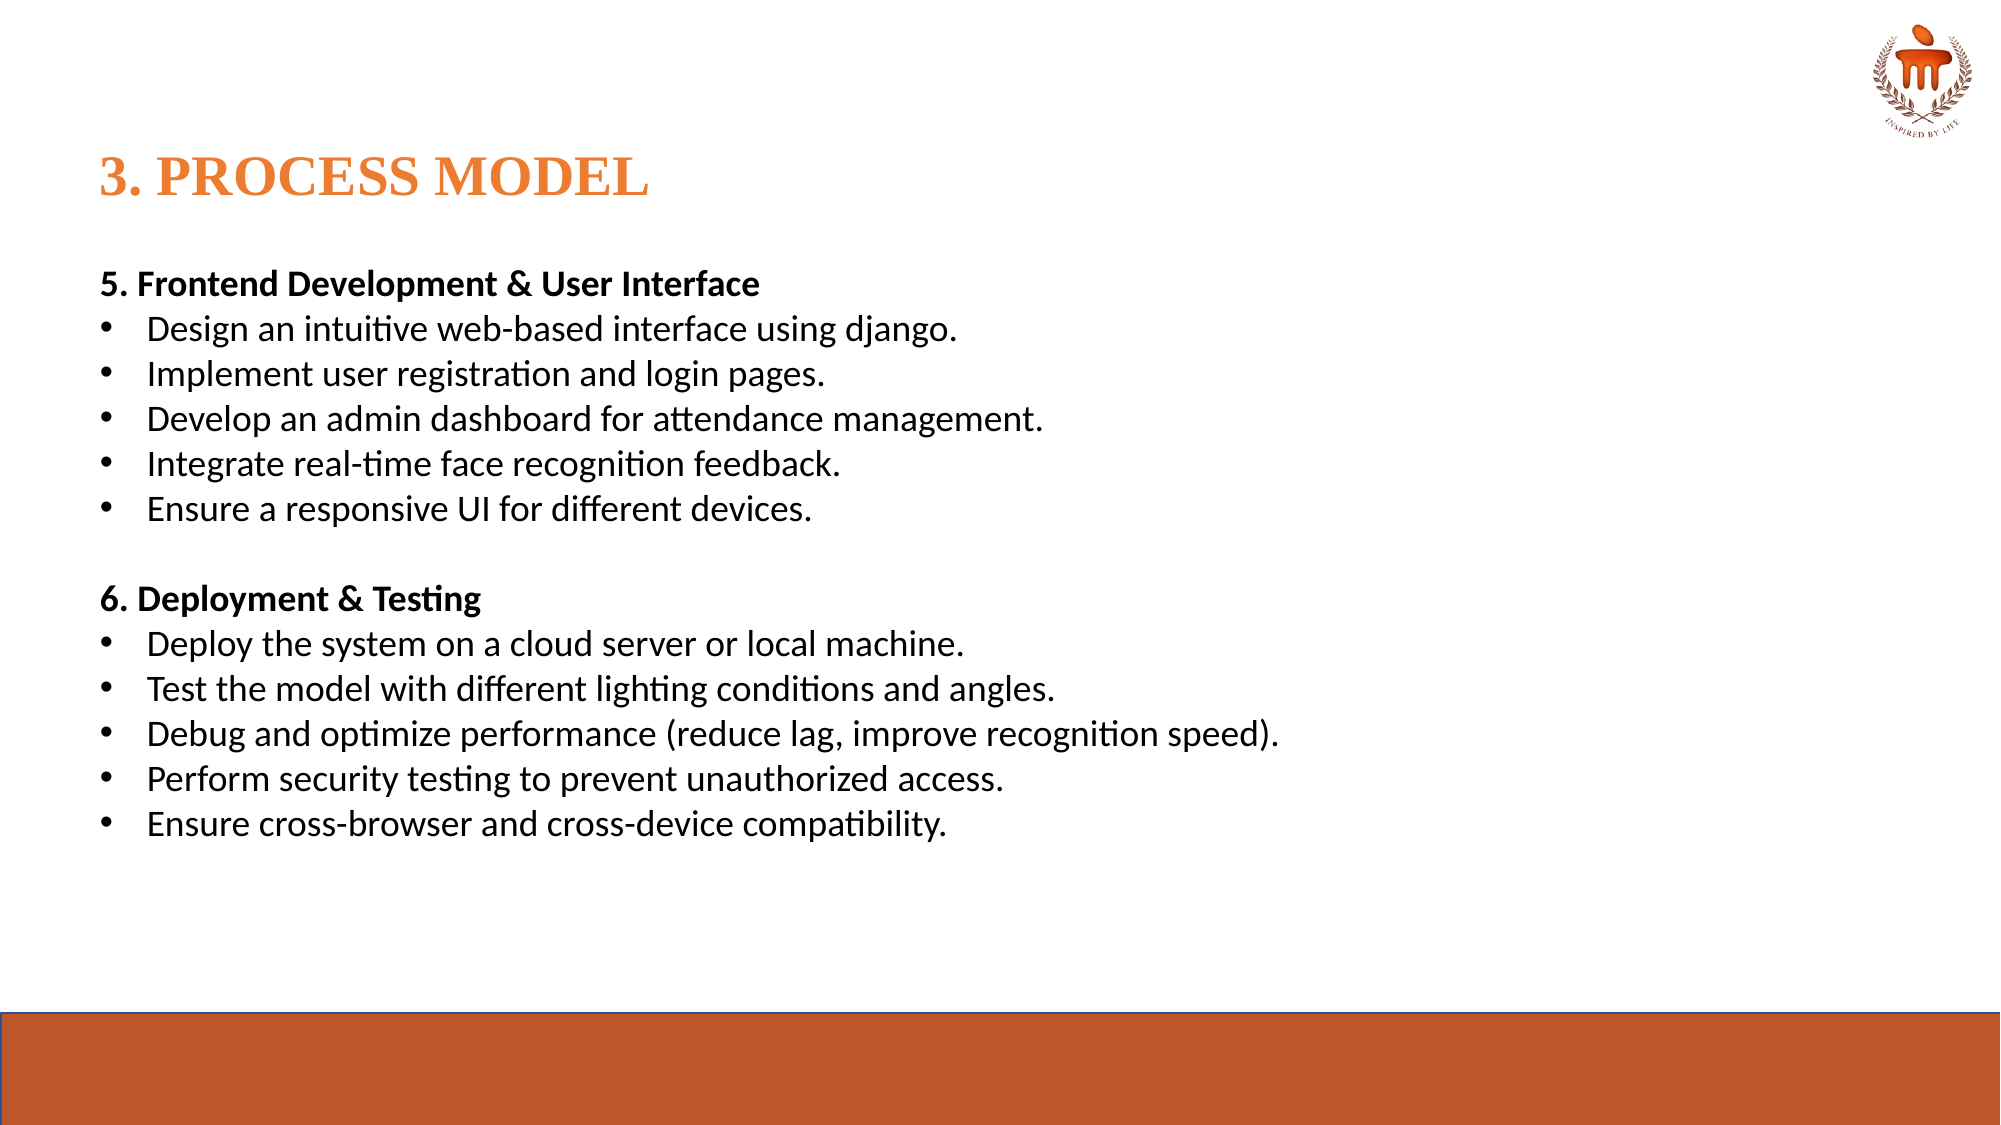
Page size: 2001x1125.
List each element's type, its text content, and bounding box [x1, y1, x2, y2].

list 5. Frontend Development & User Interface Design an intuitive web-based interface using django. Implement user registration and login pages. Develop an admin dashboard for attendance management. Integrate real-time face recognition feedback. Ensure a responsive UI for different devices. 6. Deployment & Testing Deploy the system on a cloud server or local machine. Test the model with different lighting conditions and angles. Debug and optimize performance (reduce lag, improve recognition speed). Perform security testing to prevent unauthorized access. Ensure cross-browser and cross-device compatibility. [99, 258, 1900, 895]
title 3. PROCESS MODEL [99, 137, 1525, 208]
picture [1873, 24, 1972, 138]
